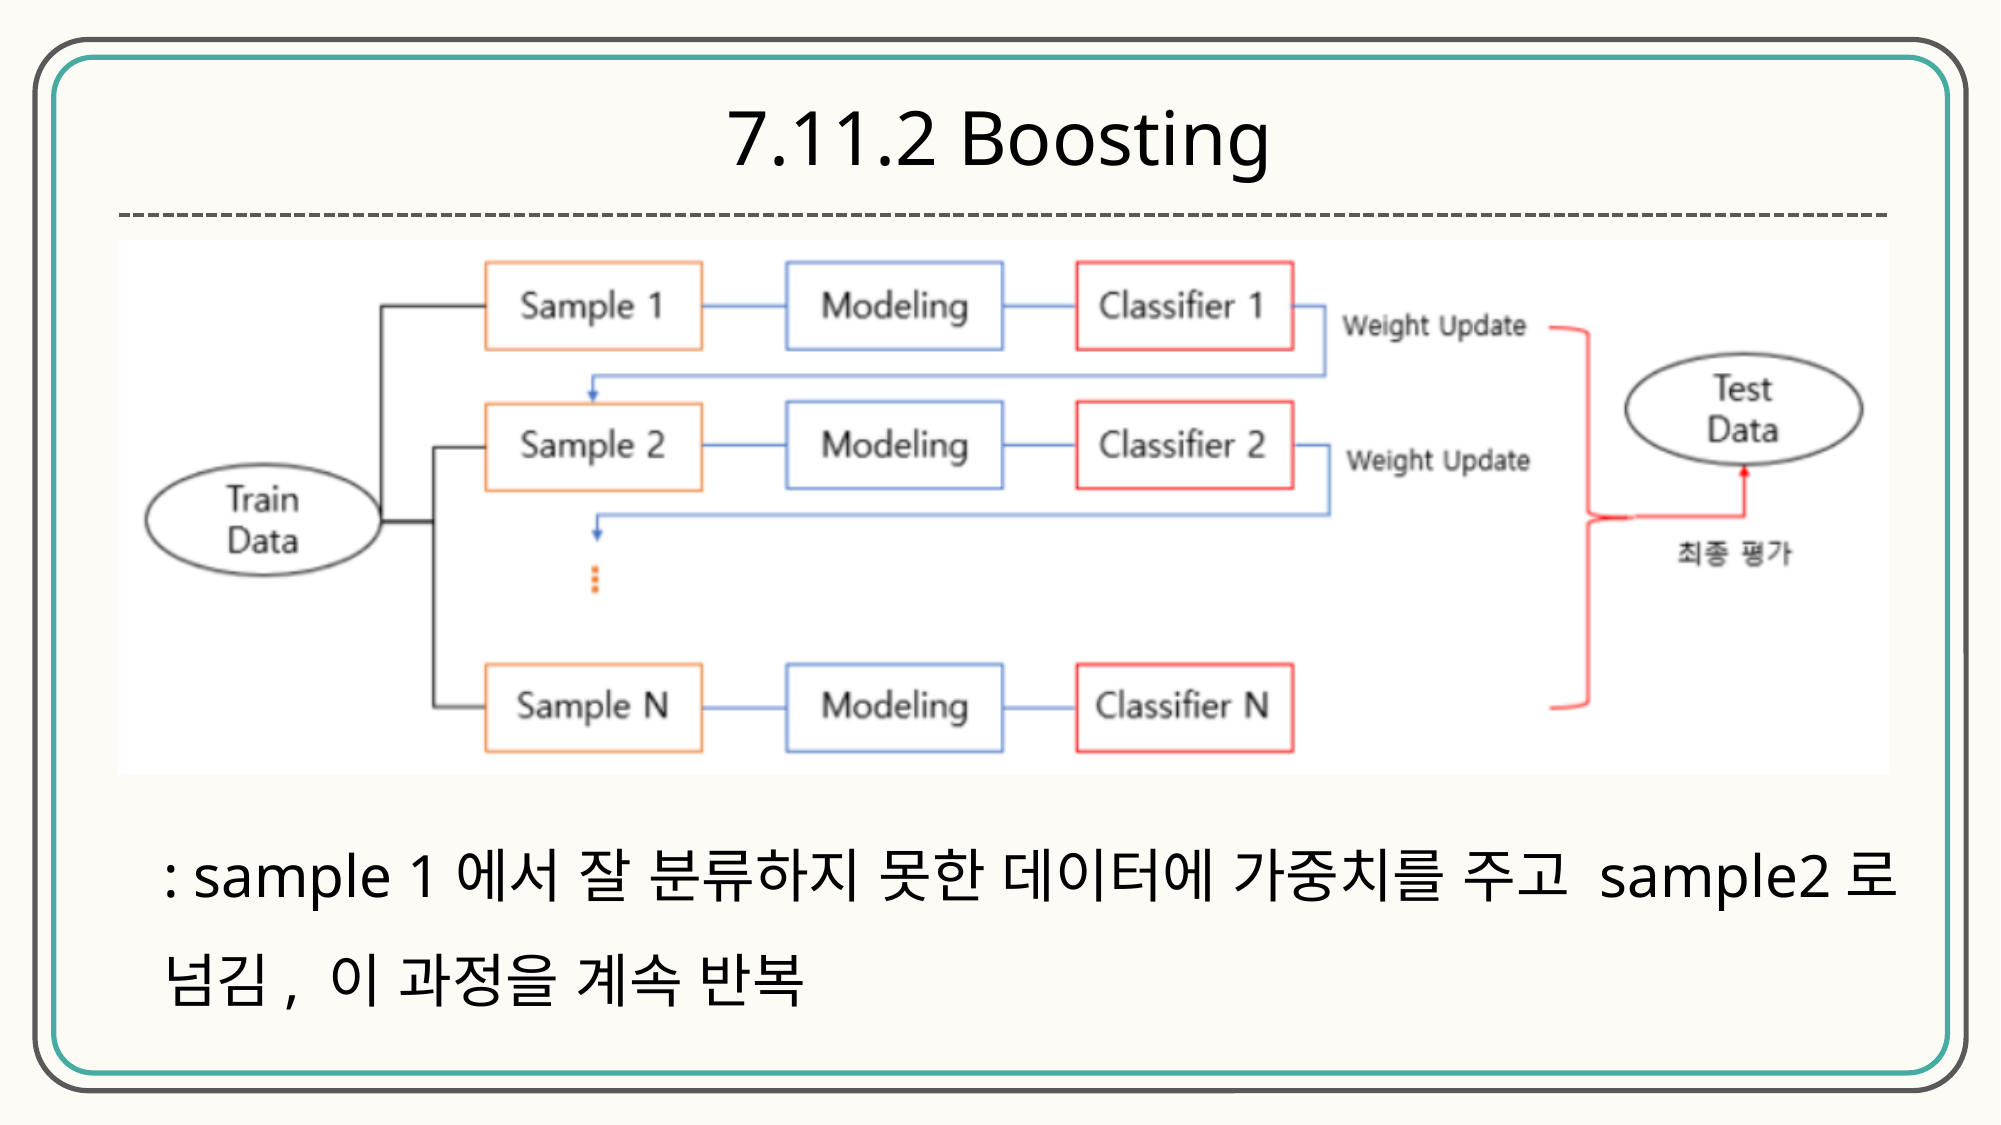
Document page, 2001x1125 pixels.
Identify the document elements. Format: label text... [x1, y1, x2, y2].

text_box [33, 38, 1968, 1092]
text_box 7.11.2 Boosting [712, 82, 1288, 188]
picture [118, 240, 1889, 775]
text_box : sample 1에서 잘 분류하지 못한 데이터에 가중치를 주고 sample2로 넘김, 이 과정을 계속 반복 [148, 797, 1934, 1022]
